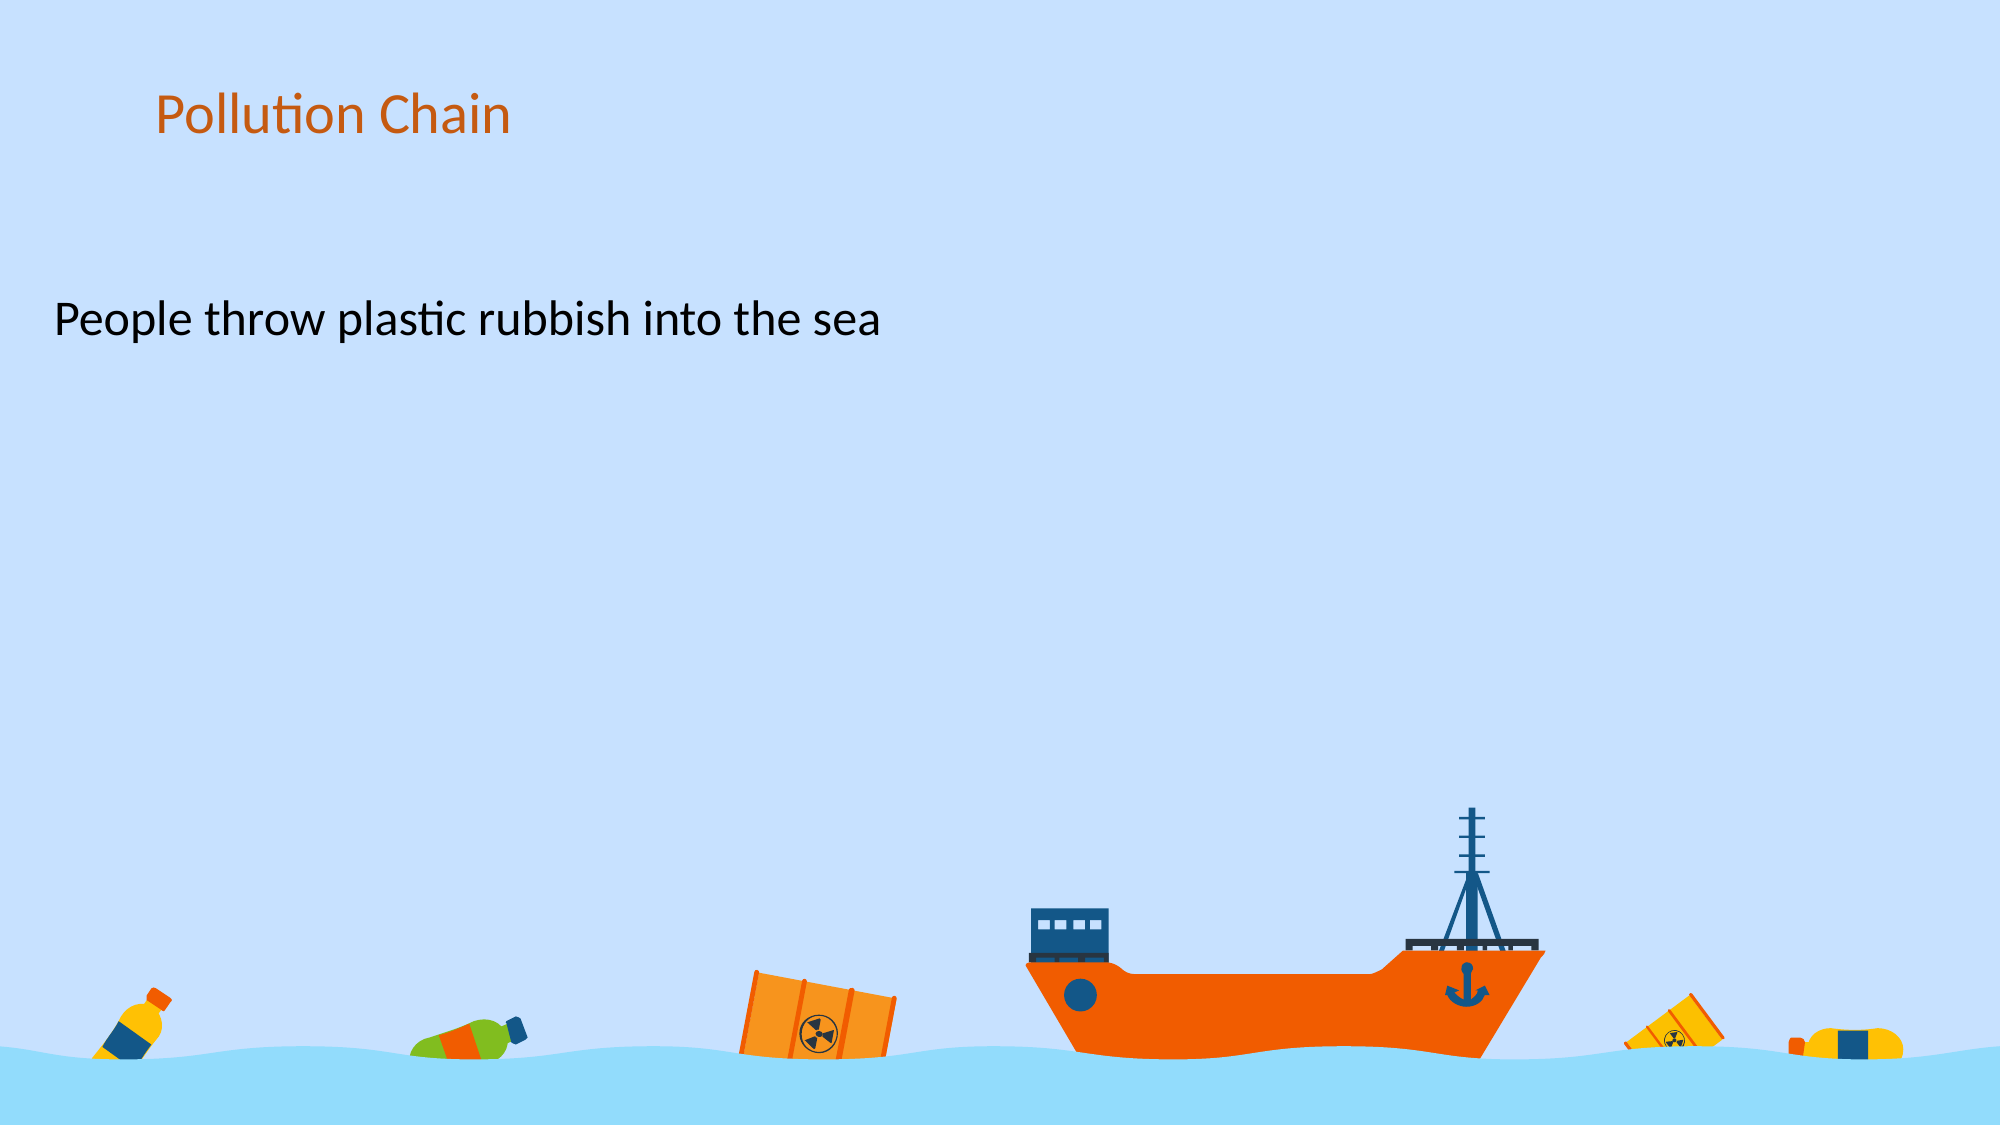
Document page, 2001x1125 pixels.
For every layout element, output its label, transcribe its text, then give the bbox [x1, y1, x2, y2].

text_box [85, 985, 173, 1094]
text_box People throw plastic rubbish into the sea [39, 278, 939, 353]
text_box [743, 981, 889, 1086]
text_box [1645, 998, 1703, 1083]
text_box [1788, 1028, 1904, 1073]
text_box Pollution Chain [140, 67, 808, 153]
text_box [406, 1016, 528, 1085]
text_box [1024, 807, 1546, 1064]
text_box [0, 1046, 2000, 1125]
